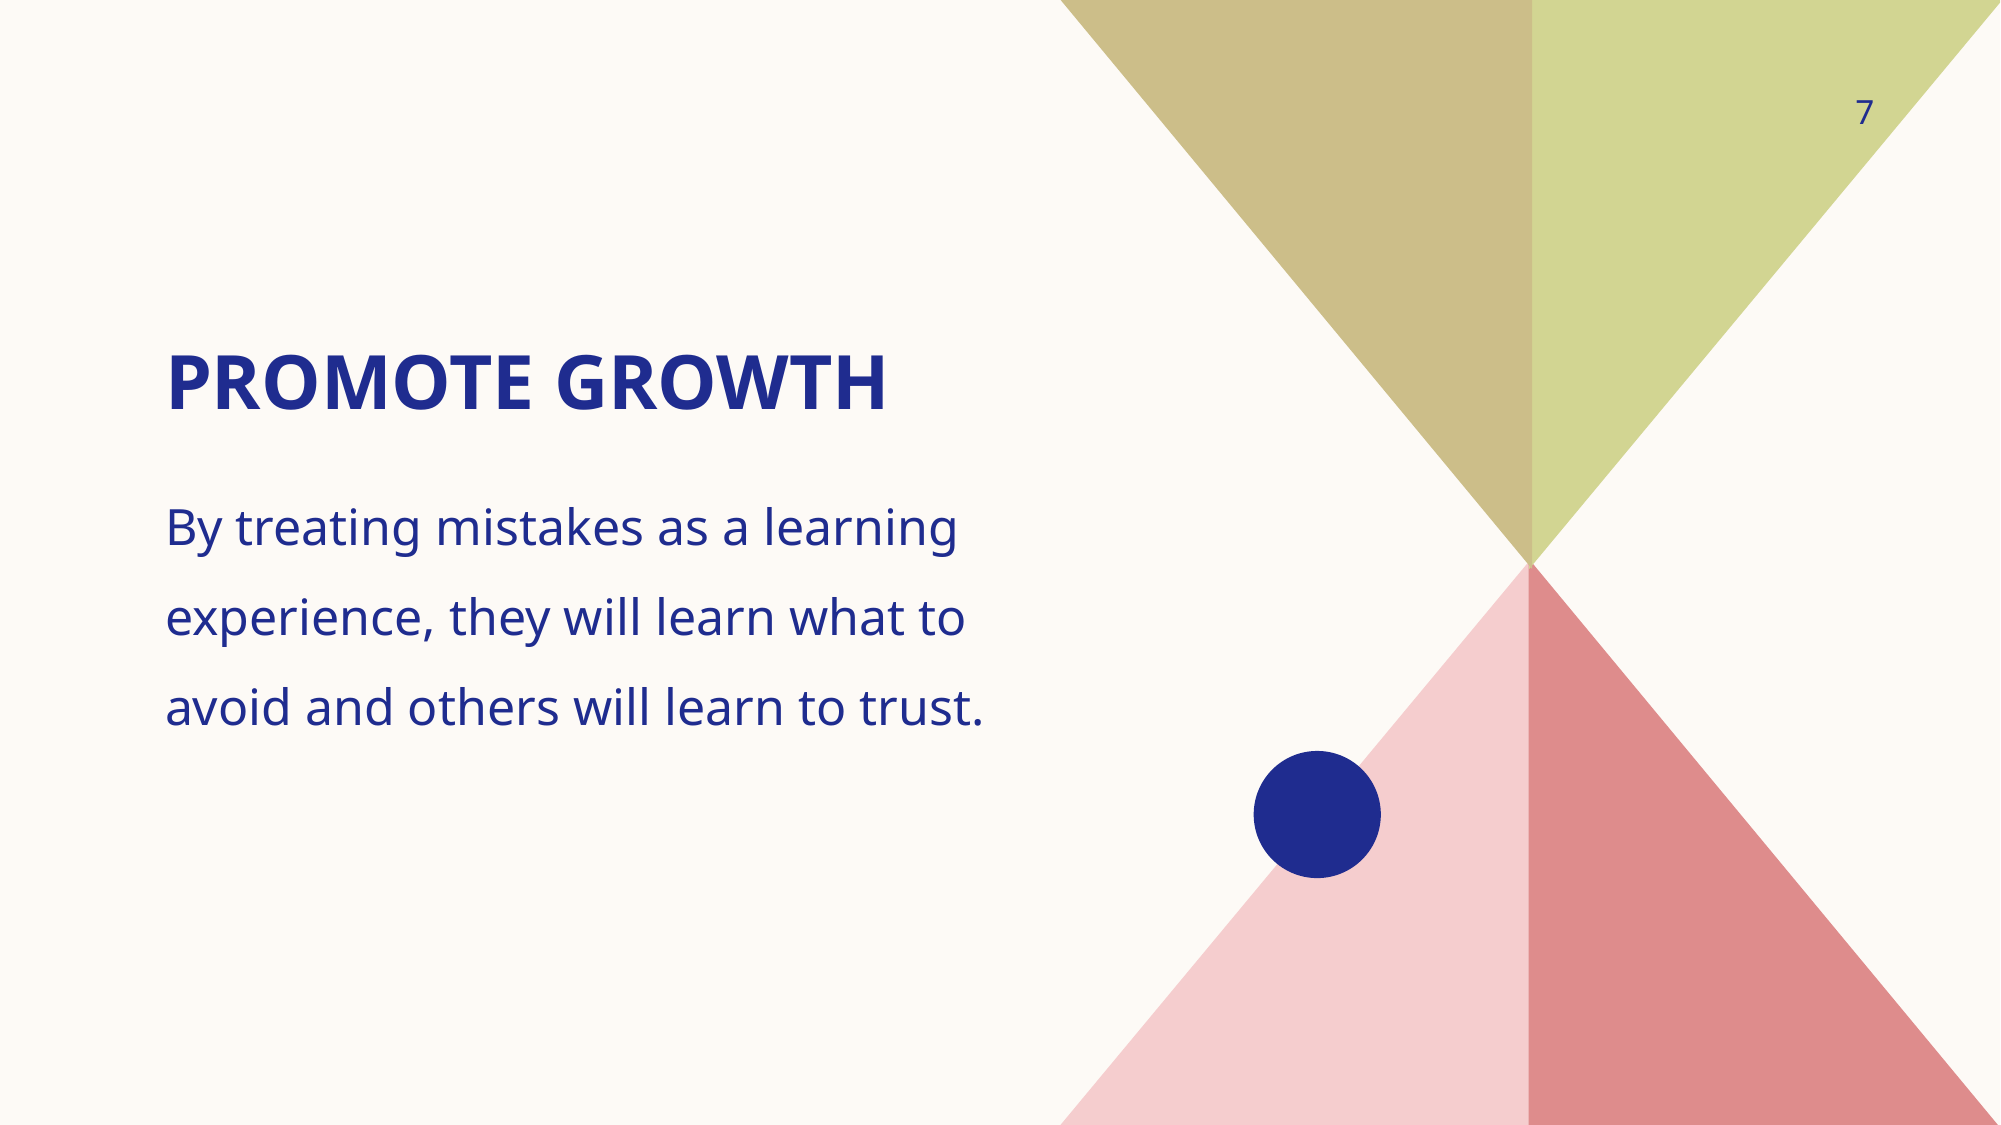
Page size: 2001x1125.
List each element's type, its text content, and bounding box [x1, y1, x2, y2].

slide_number 7 [1699, 75, 1875, 153]
title Promote growth [150, 173, 1230, 425]
list By treating mistakes as a learning experience, they will learn what to avoid and others will learn to trust. [150, 464, 1230, 992]
